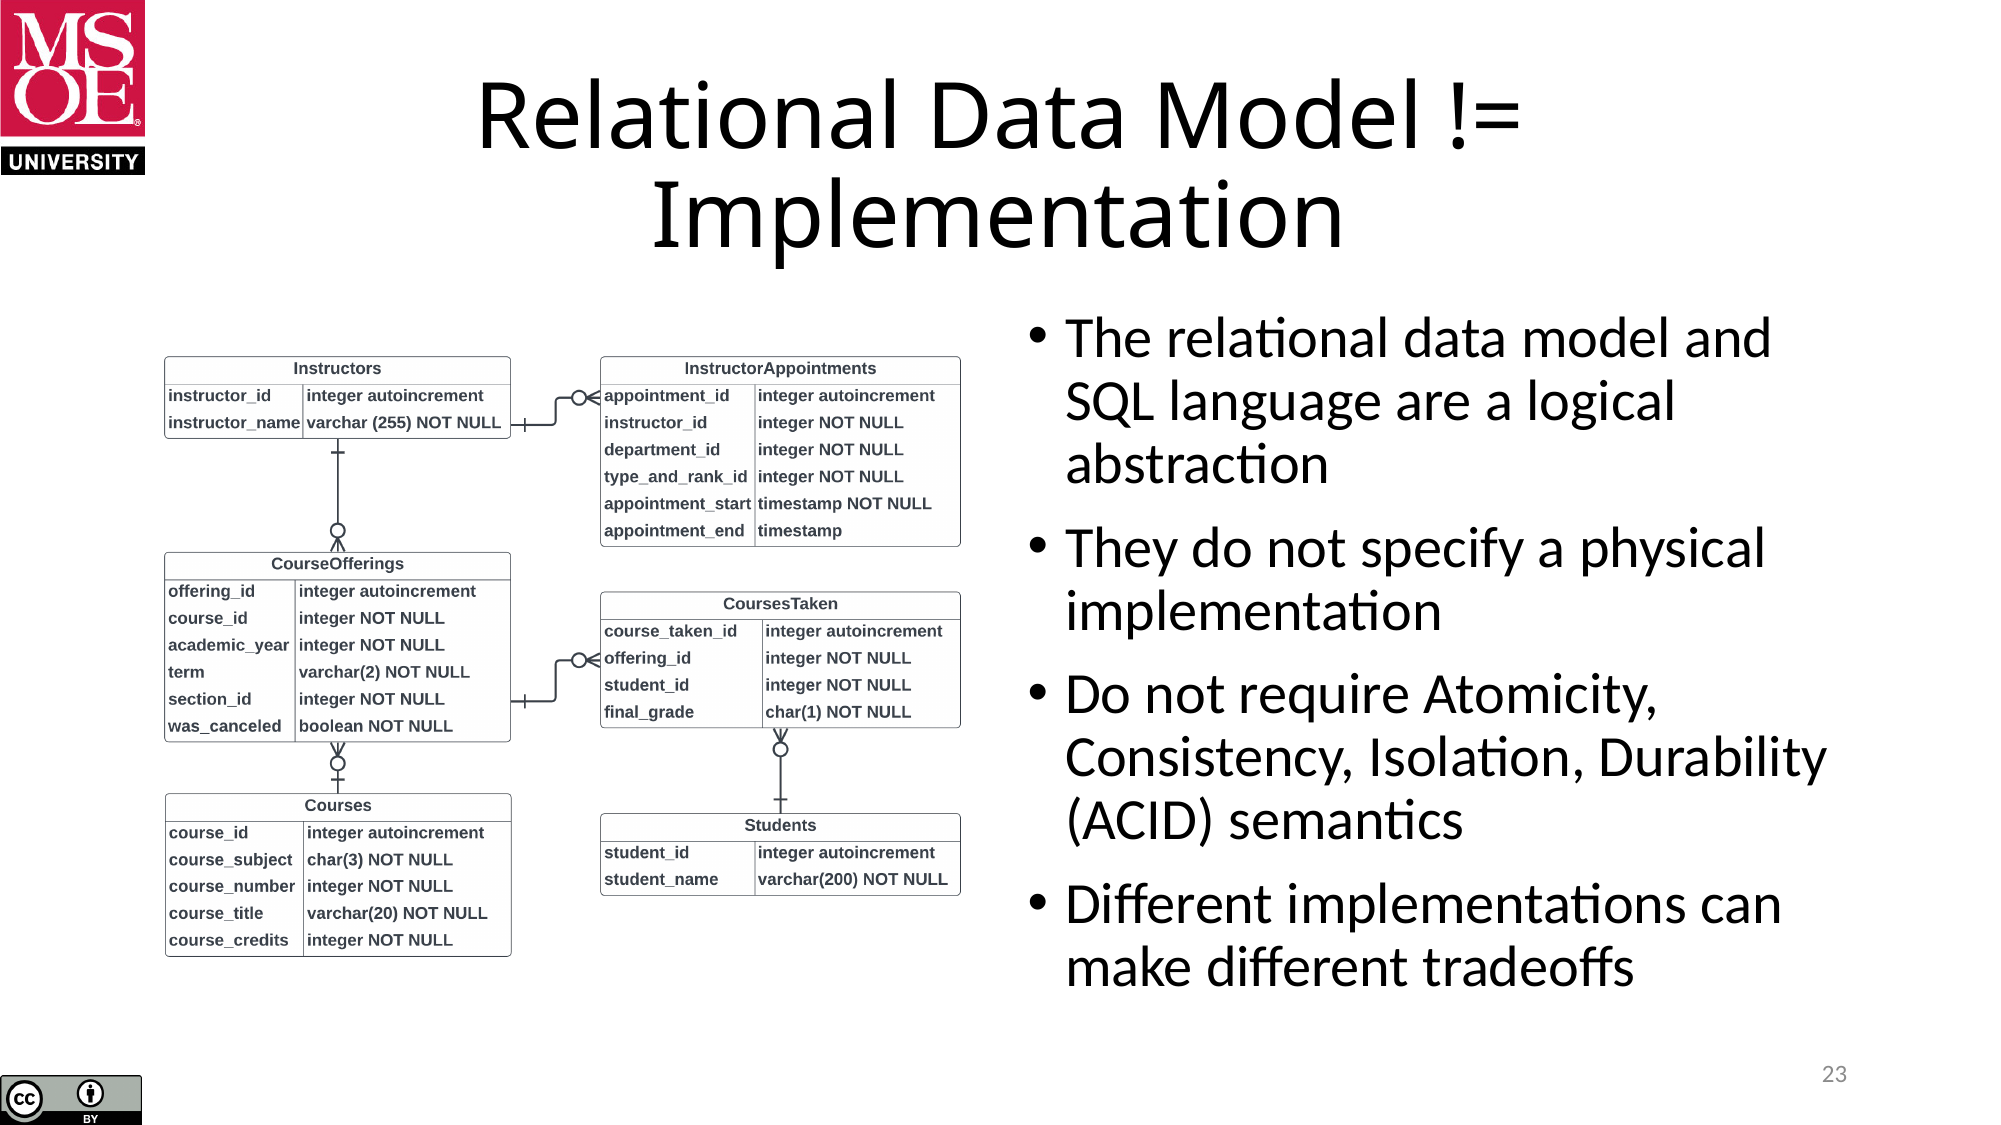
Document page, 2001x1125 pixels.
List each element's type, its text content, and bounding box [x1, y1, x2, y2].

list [137, 329, 988, 984]
title Relational Data Model != Implementation [137, 59, 1863, 278]
picture [0, 1075, 142, 1125]
list The relational data model and SQL language are a logical abstraction They do not specify a physical implementation Do not require Atomicity, Consistency, Isolation, Durability (ACID) semantics Different implementations can make different tradeoffs [1012, 299, 1863, 1014]
picture [0, 0, 145, 175]
slide_number 23 [1412, 1042, 1863, 1103]
